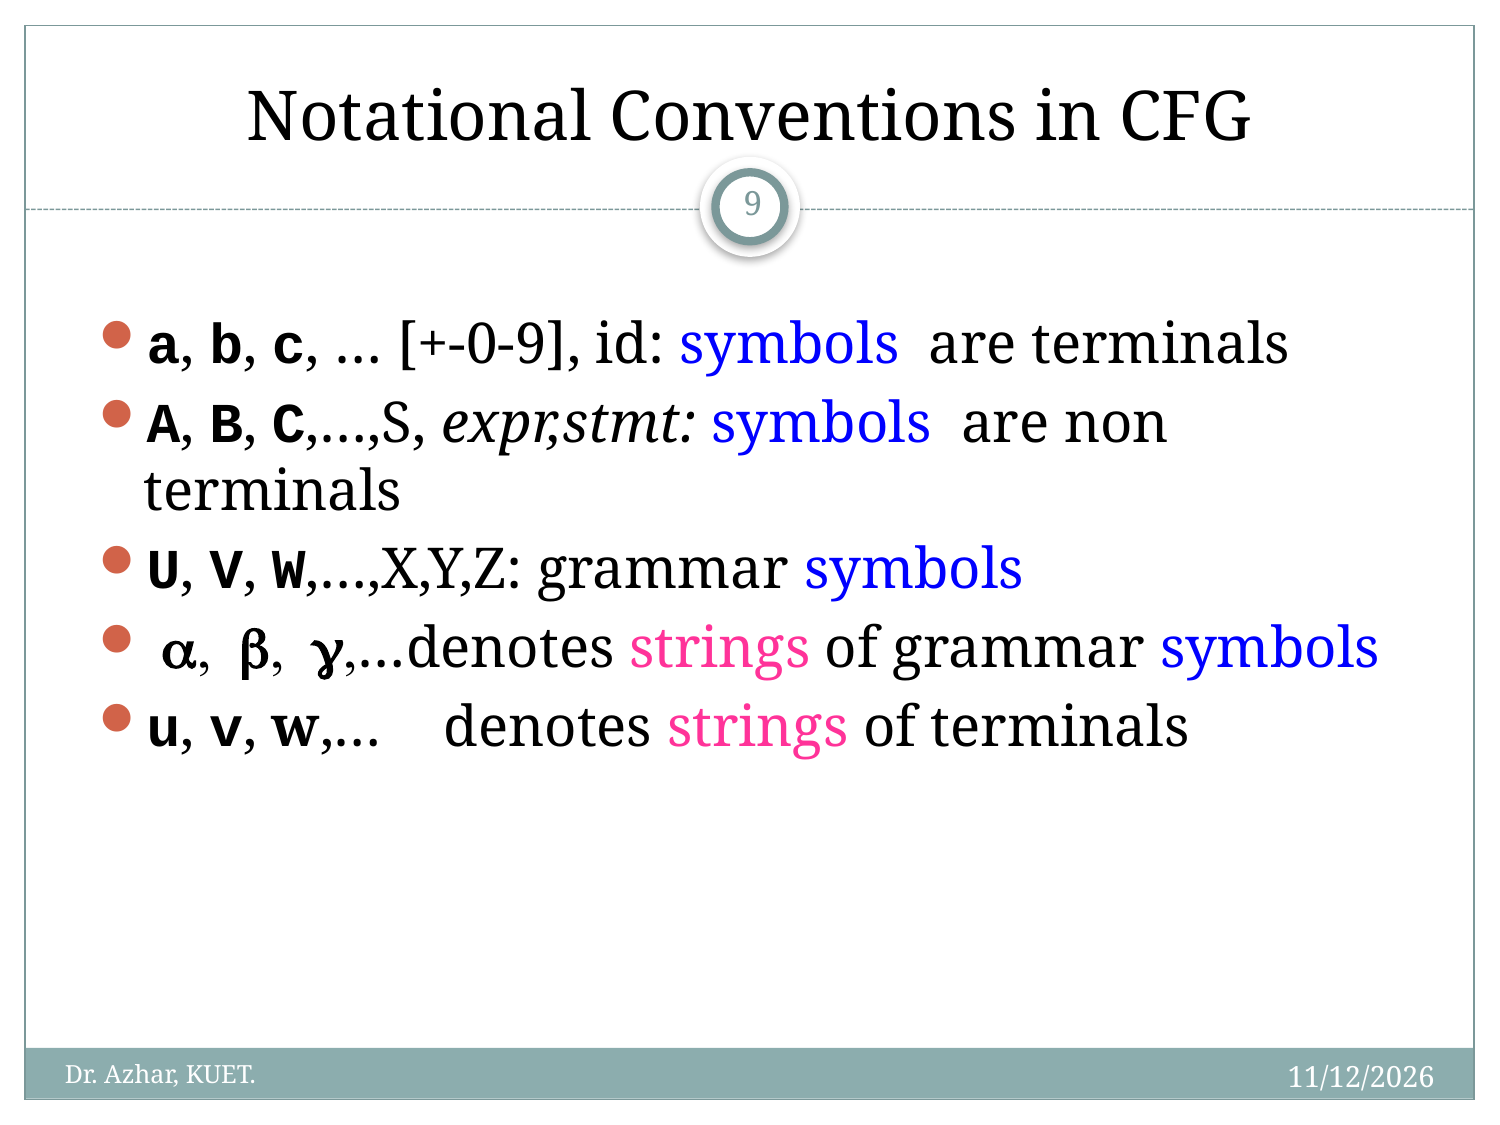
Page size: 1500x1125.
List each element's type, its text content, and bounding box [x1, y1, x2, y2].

title Notational Conventions in CFG [49, 37, 1450, 162]
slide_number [950, 1050, 1450, 1111]
slide_number 9 [715, 168, 791, 241]
footer Dr. Azhar, KUET. [50, 1051, 638, 1112]
list a, b, c, … [+-0-9], id: symbols are terminals A, B, C,…,S, expr,stmt: symbols are non terminals U, V, W,…,X,Y,Z: grammar symbols a, b, g,…denotes strings of grammar symbols u, v, w,… denotes strings of terminals [84, 299, 1422, 975]
